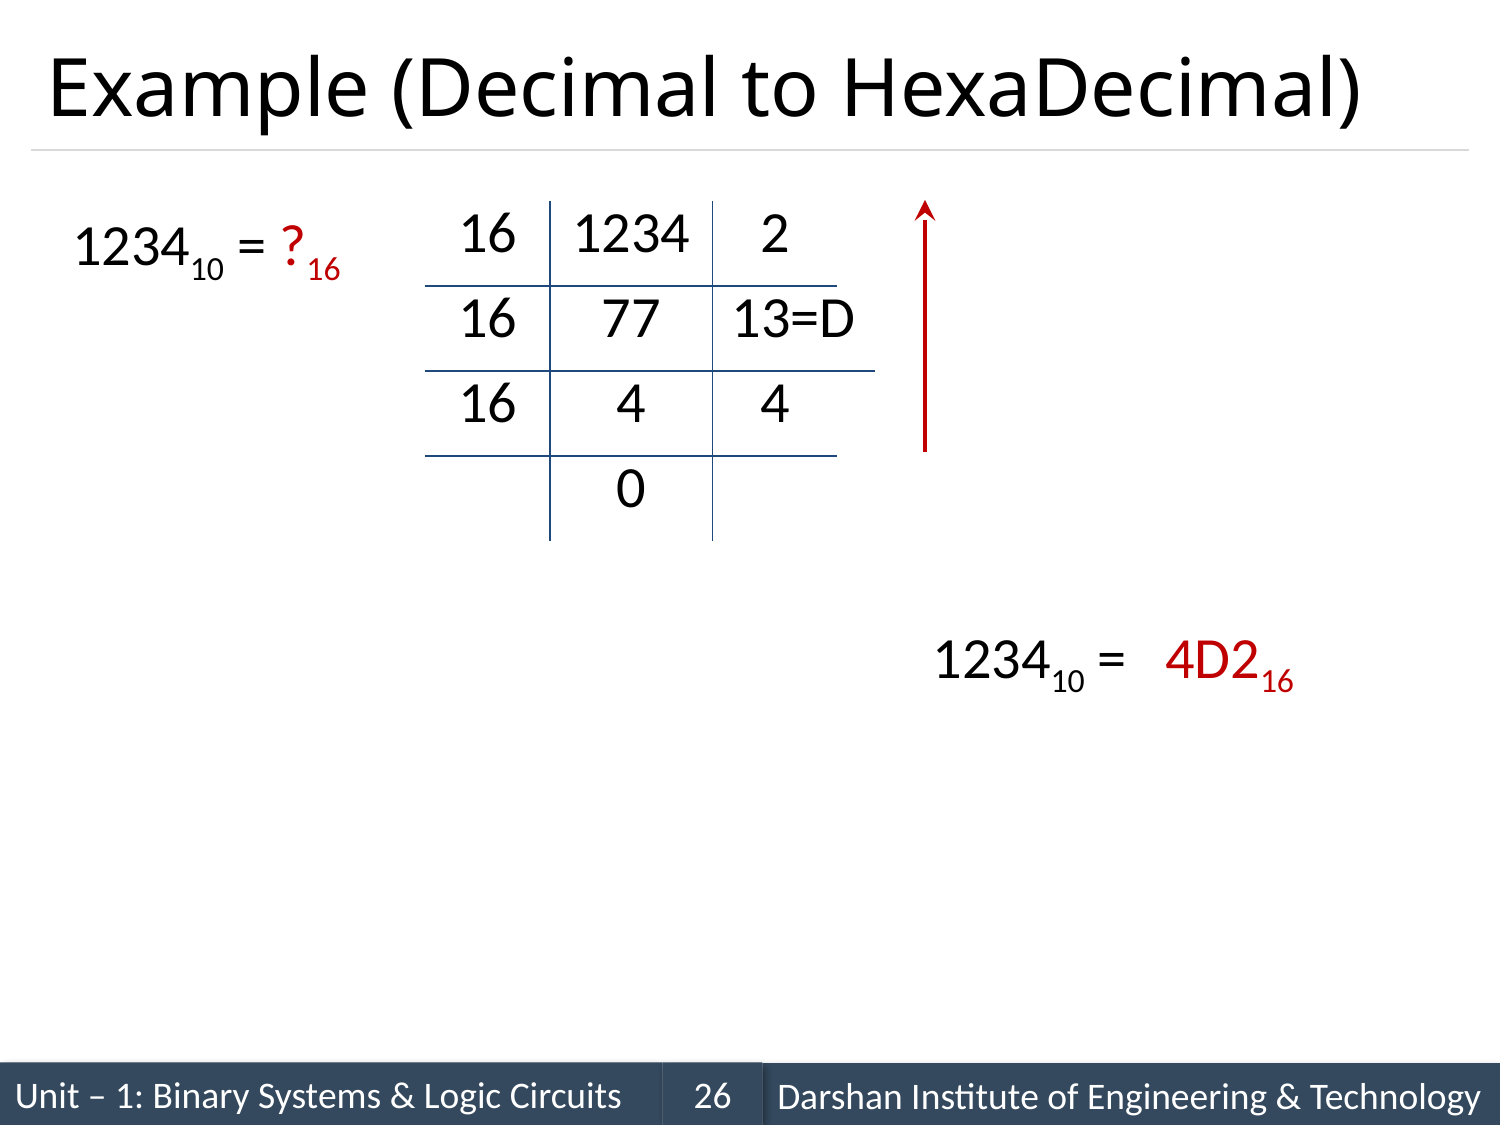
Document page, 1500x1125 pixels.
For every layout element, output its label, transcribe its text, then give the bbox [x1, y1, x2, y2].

table_header 2 [713, 201, 837, 285]
title Example (Decimal to HexaDecimal) [31, 17, 1469, 150]
table_header 4 [550, 371, 712, 455]
table_header 16 [425, 286, 549, 370]
table_header 1234 [550, 201, 712, 285]
table_header 4 [713, 371, 837, 455]
text_box 123410 = [912, 612, 1137, 707]
table_header 0 [551, 456, 712, 541]
table_header 13=D [713, 286, 875, 370]
table_header 16 [425, 201, 549, 285]
text_box 4D216 [1137, 612, 1322, 707]
table_header 16 [425, 371, 549, 455]
table_header 77 [550, 286, 712, 370]
text_box 123410 = ?16 [37, 200, 375, 295]
